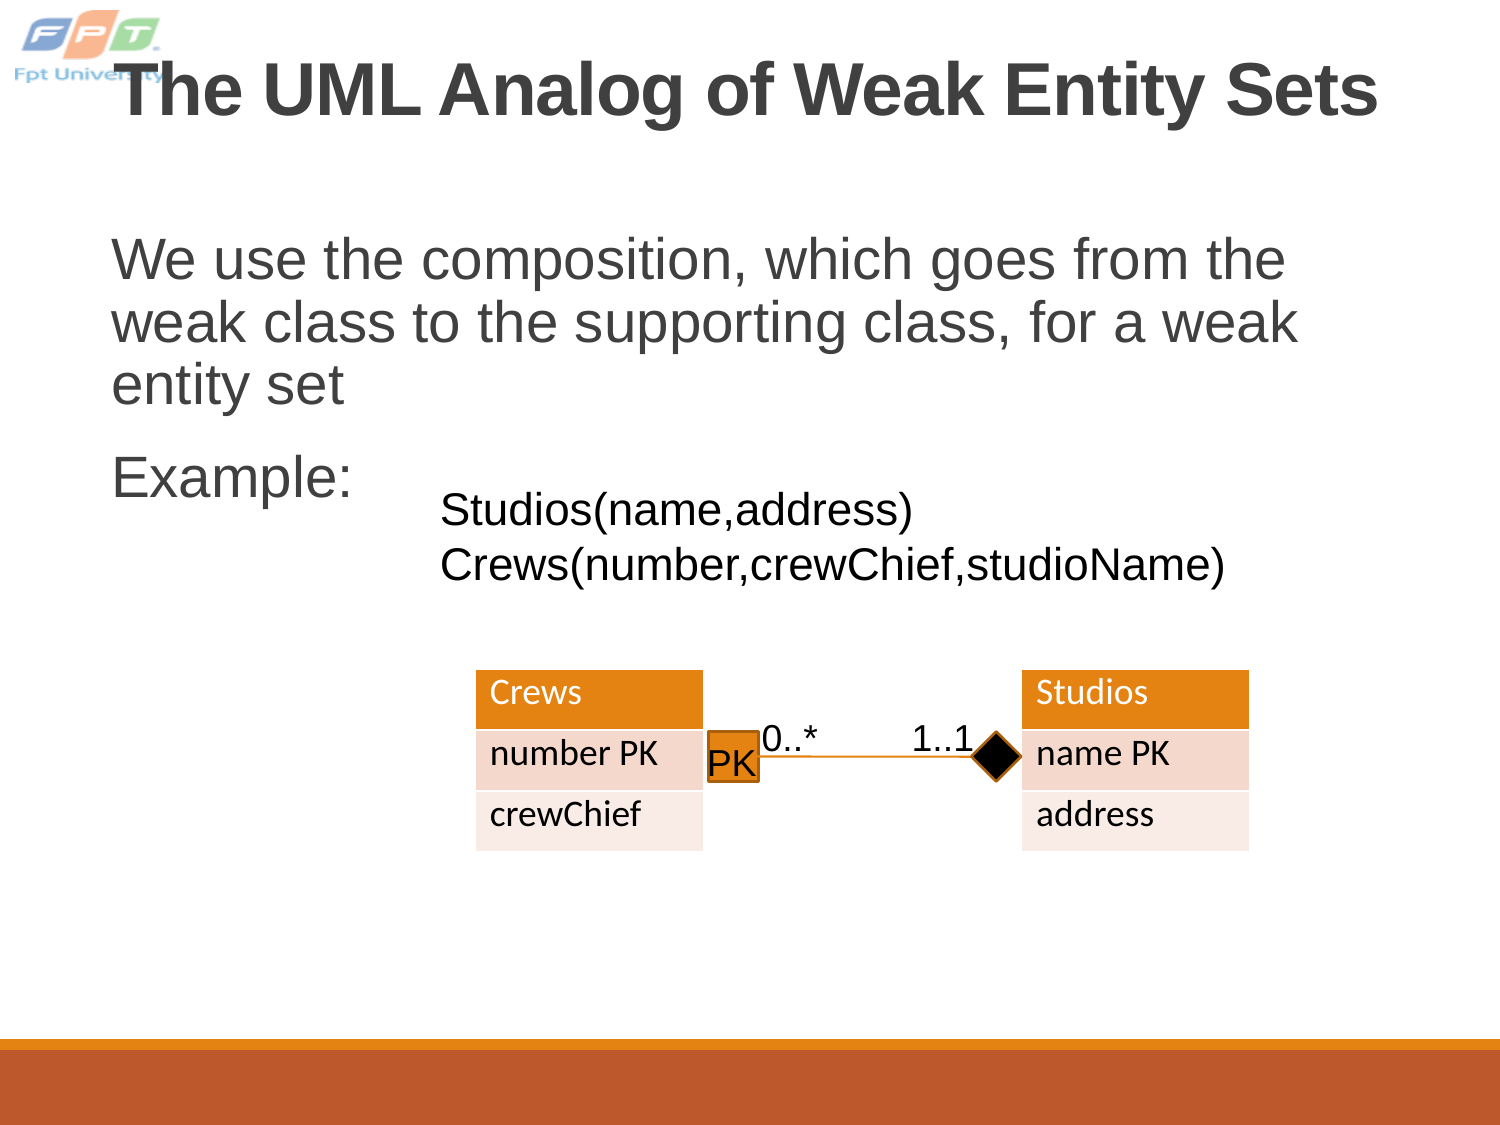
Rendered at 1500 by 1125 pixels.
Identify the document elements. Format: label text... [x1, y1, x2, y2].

table_cell crewChief [476, 803, 703, 851]
table_cell address [1022, 801, 1249, 851]
title The UML Analog of Weak Entity Sets [96, 47, 1399, 222]
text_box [419, 472, 1247, 793]
table_cell 8 [15, 10, 166, 83]
list We use the composition, which goes from the weak class to the supporting class, for a weak entity set Example: [96, 222, 1399, 997]
